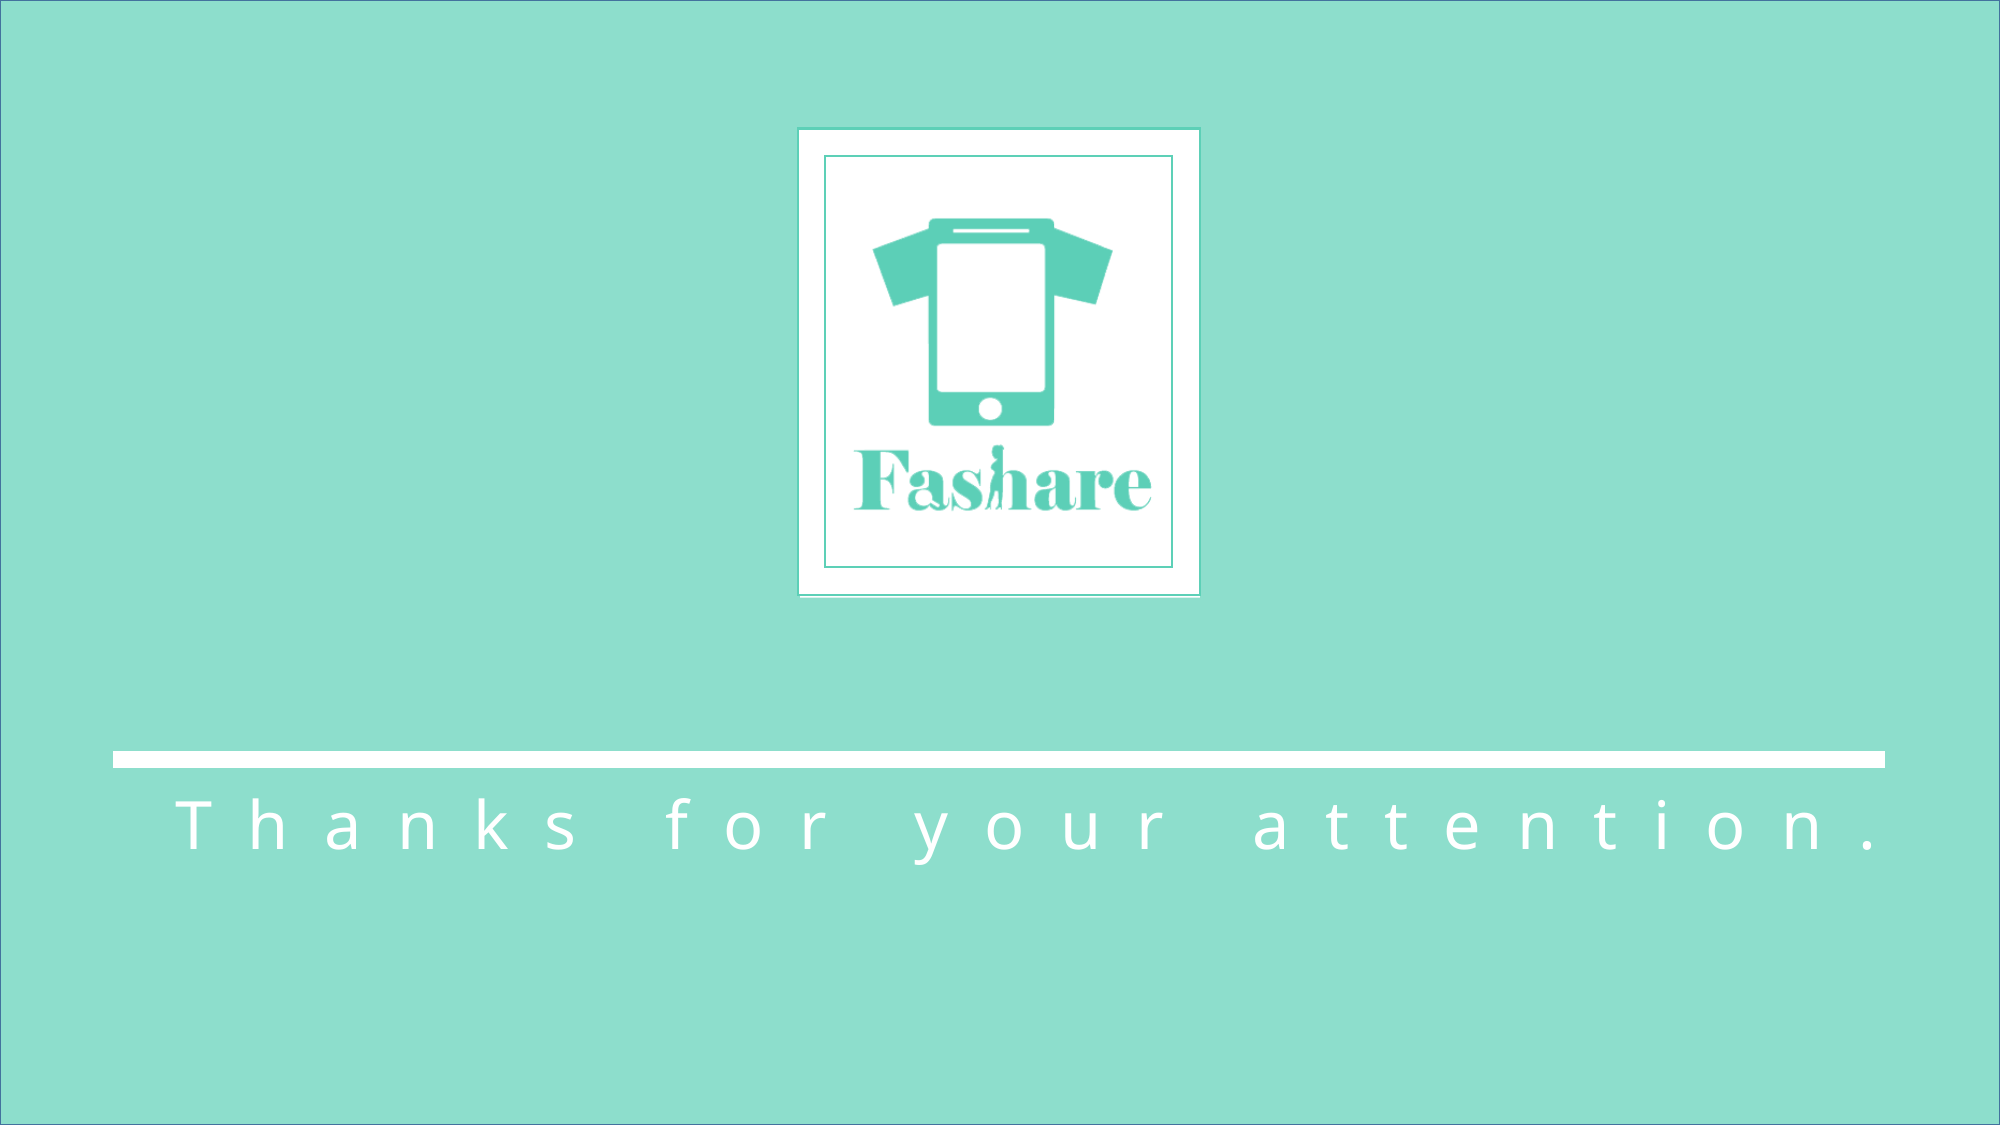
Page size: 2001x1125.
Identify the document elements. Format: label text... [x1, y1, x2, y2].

text_box Thanks for your attention. [160, 775, 1893, 871]
text_box [0, 0, 2000, 1125]
text_box [797, 127, 1201, 596]
picture [811, 181, 1192, 655]
text_box [826, 157, 1171, 181]
